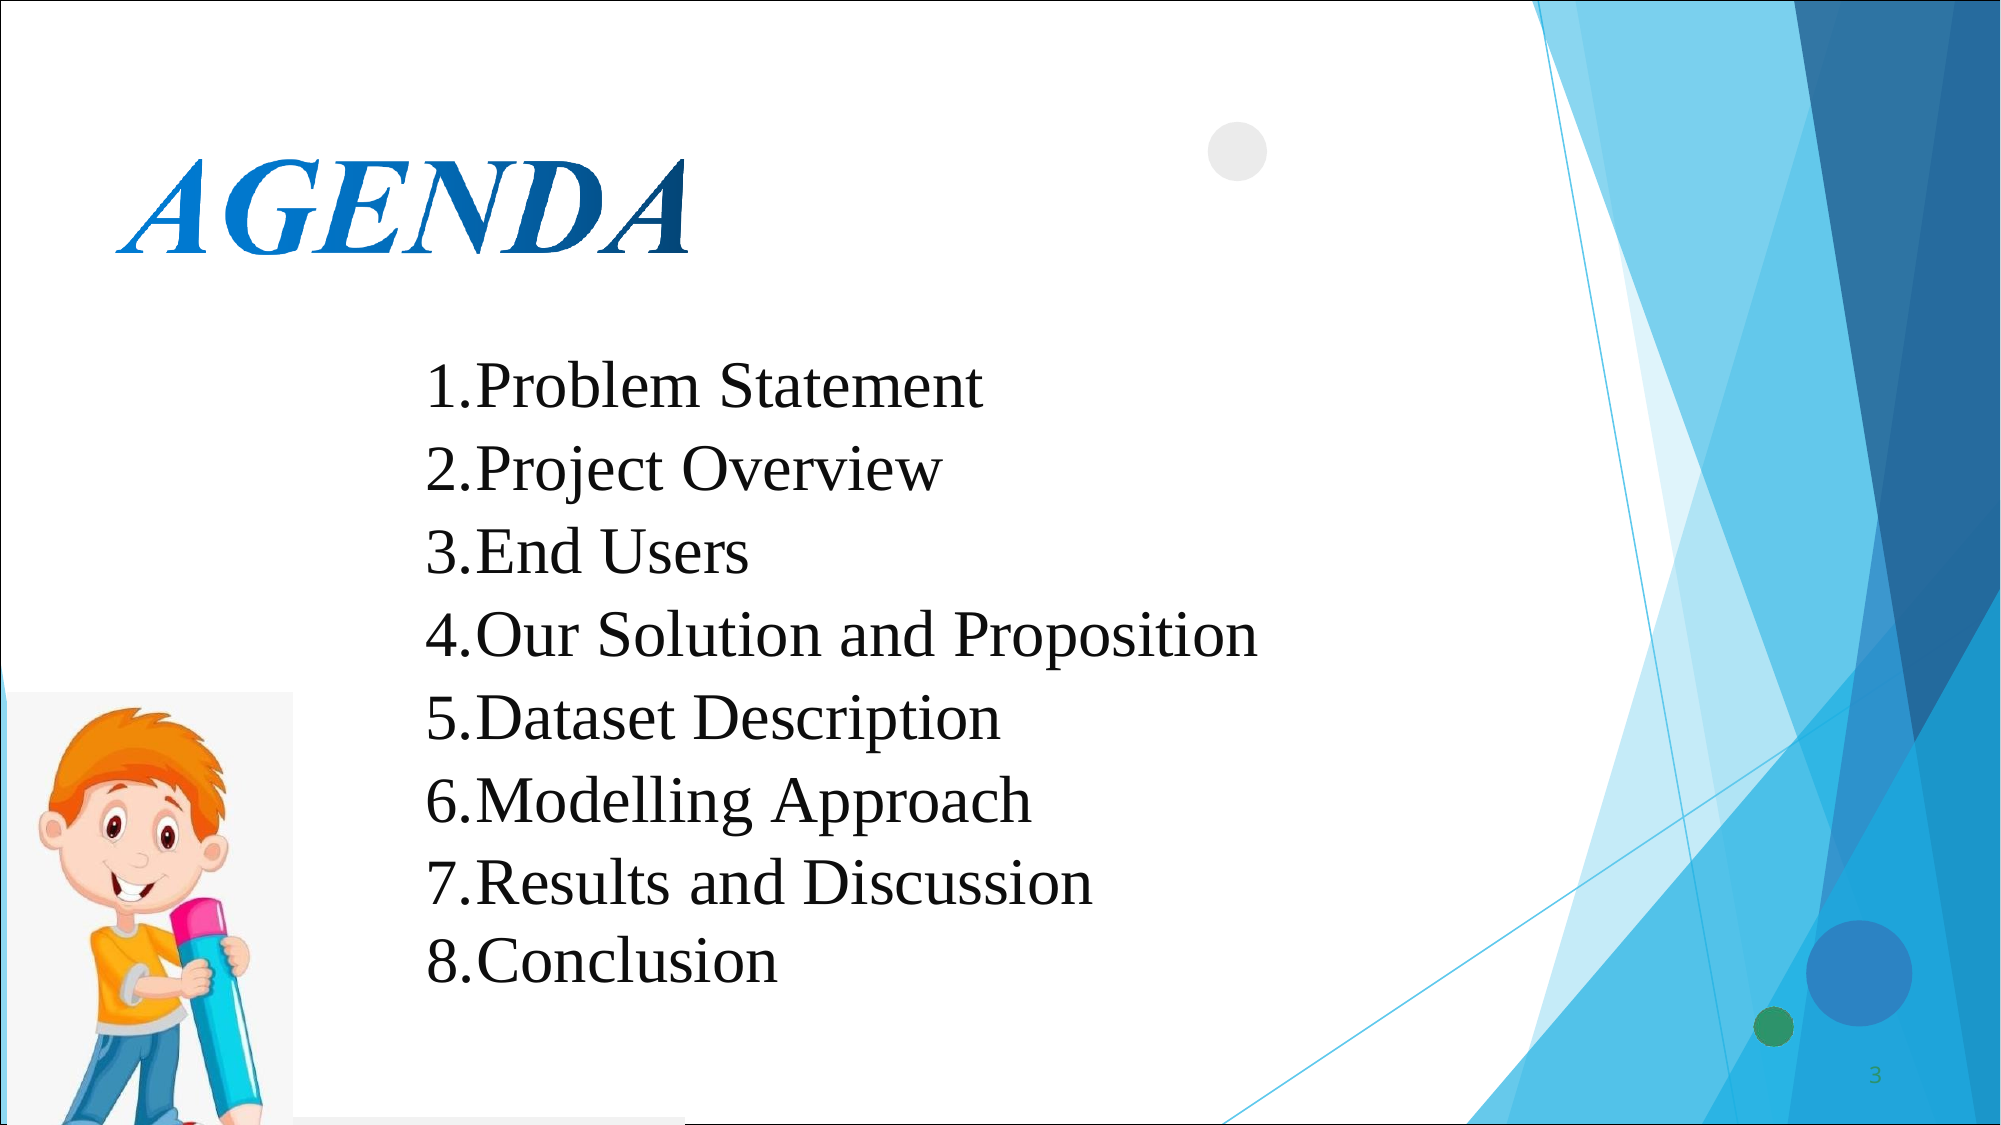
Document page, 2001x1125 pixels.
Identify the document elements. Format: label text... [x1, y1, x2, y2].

picture [1752, 1005, 1795, 1048]
slide_number 3 [1862, 1059, 1890, 1125]
picture [114, 158, 207, 253]
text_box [224, 158, 688, 255]
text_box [7, 692, 685, 1125]
text_box Problem Statement Project Overview End Users Our Solution and Proposition Dataset Description Modelling Approach Results and Discussion Conclusion [423, 338, 1262, 997]
text_box [1806, 920, 1913, 1027]
text_box [1207, 121, 1268, 182]
